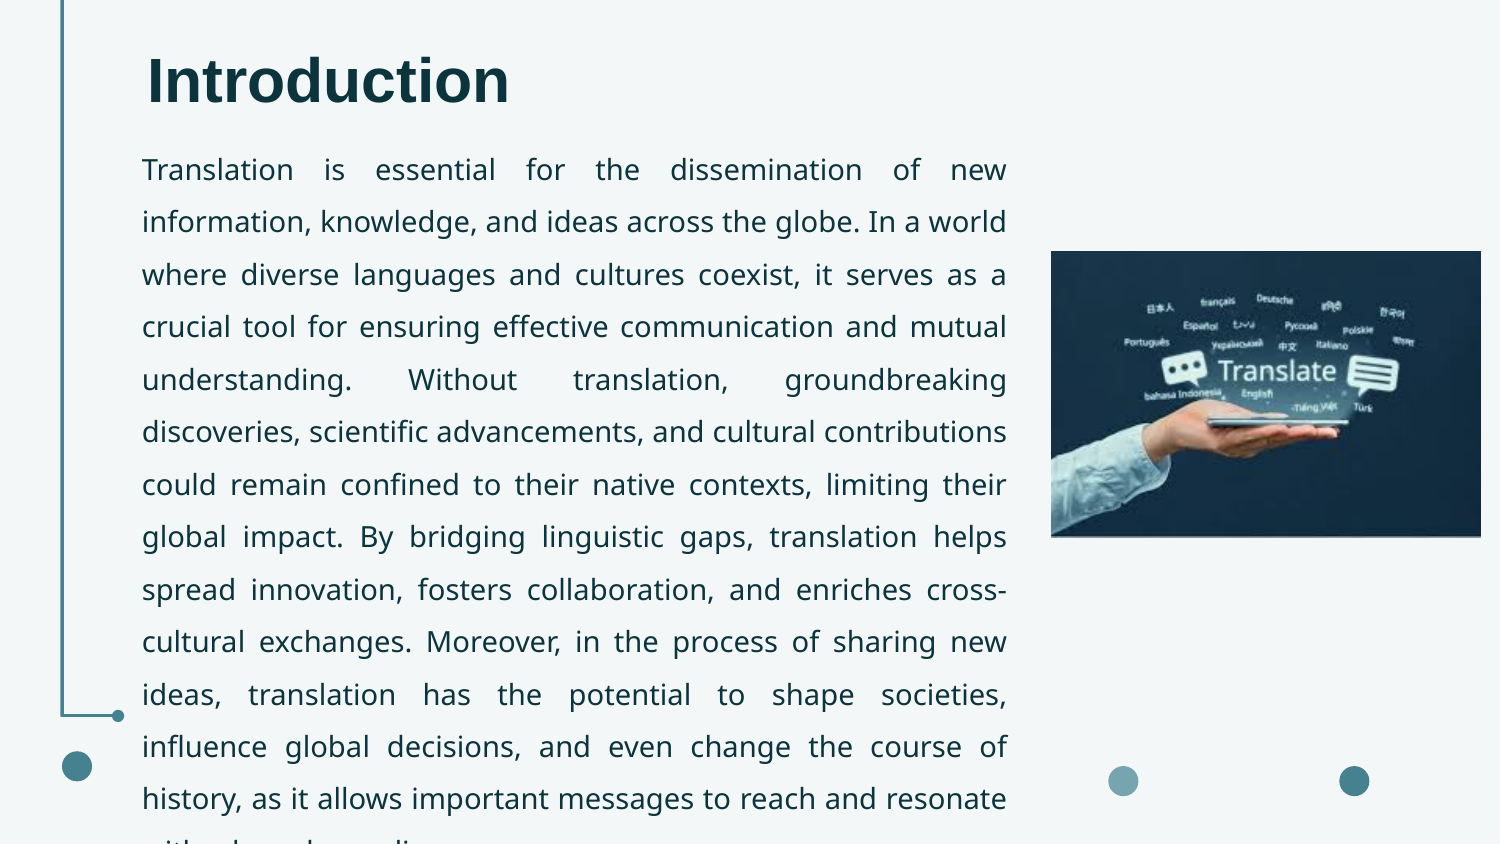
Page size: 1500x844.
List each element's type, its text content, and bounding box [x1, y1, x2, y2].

list Translation is essential for the dissemination of new information, knowledge, and ideas across the globe. In a world where diverse languages and cultures coexist, it serves as a crucial tool for ensuring effective communication and mutual understanding. Without translation, groundbreaking discoveries, scientific advancements, and cultural contributions could remain confined to their native contexts, limiting their global impact. By bridging linguistic gaps, translation helps spread innovation, fosters collaboration, and enriches cross-cultural exchanges. Moreover, in the process of sharing new ideas, translation has the potential to shape societies, influence global decisions, and even change the course of history, as it allows important messages to reach and resonate with a broader audience. [104, 118, 1024, 175]
title Introduction [132, 24, 1396, 119]
picture [1050, 251, 1482, 539]
